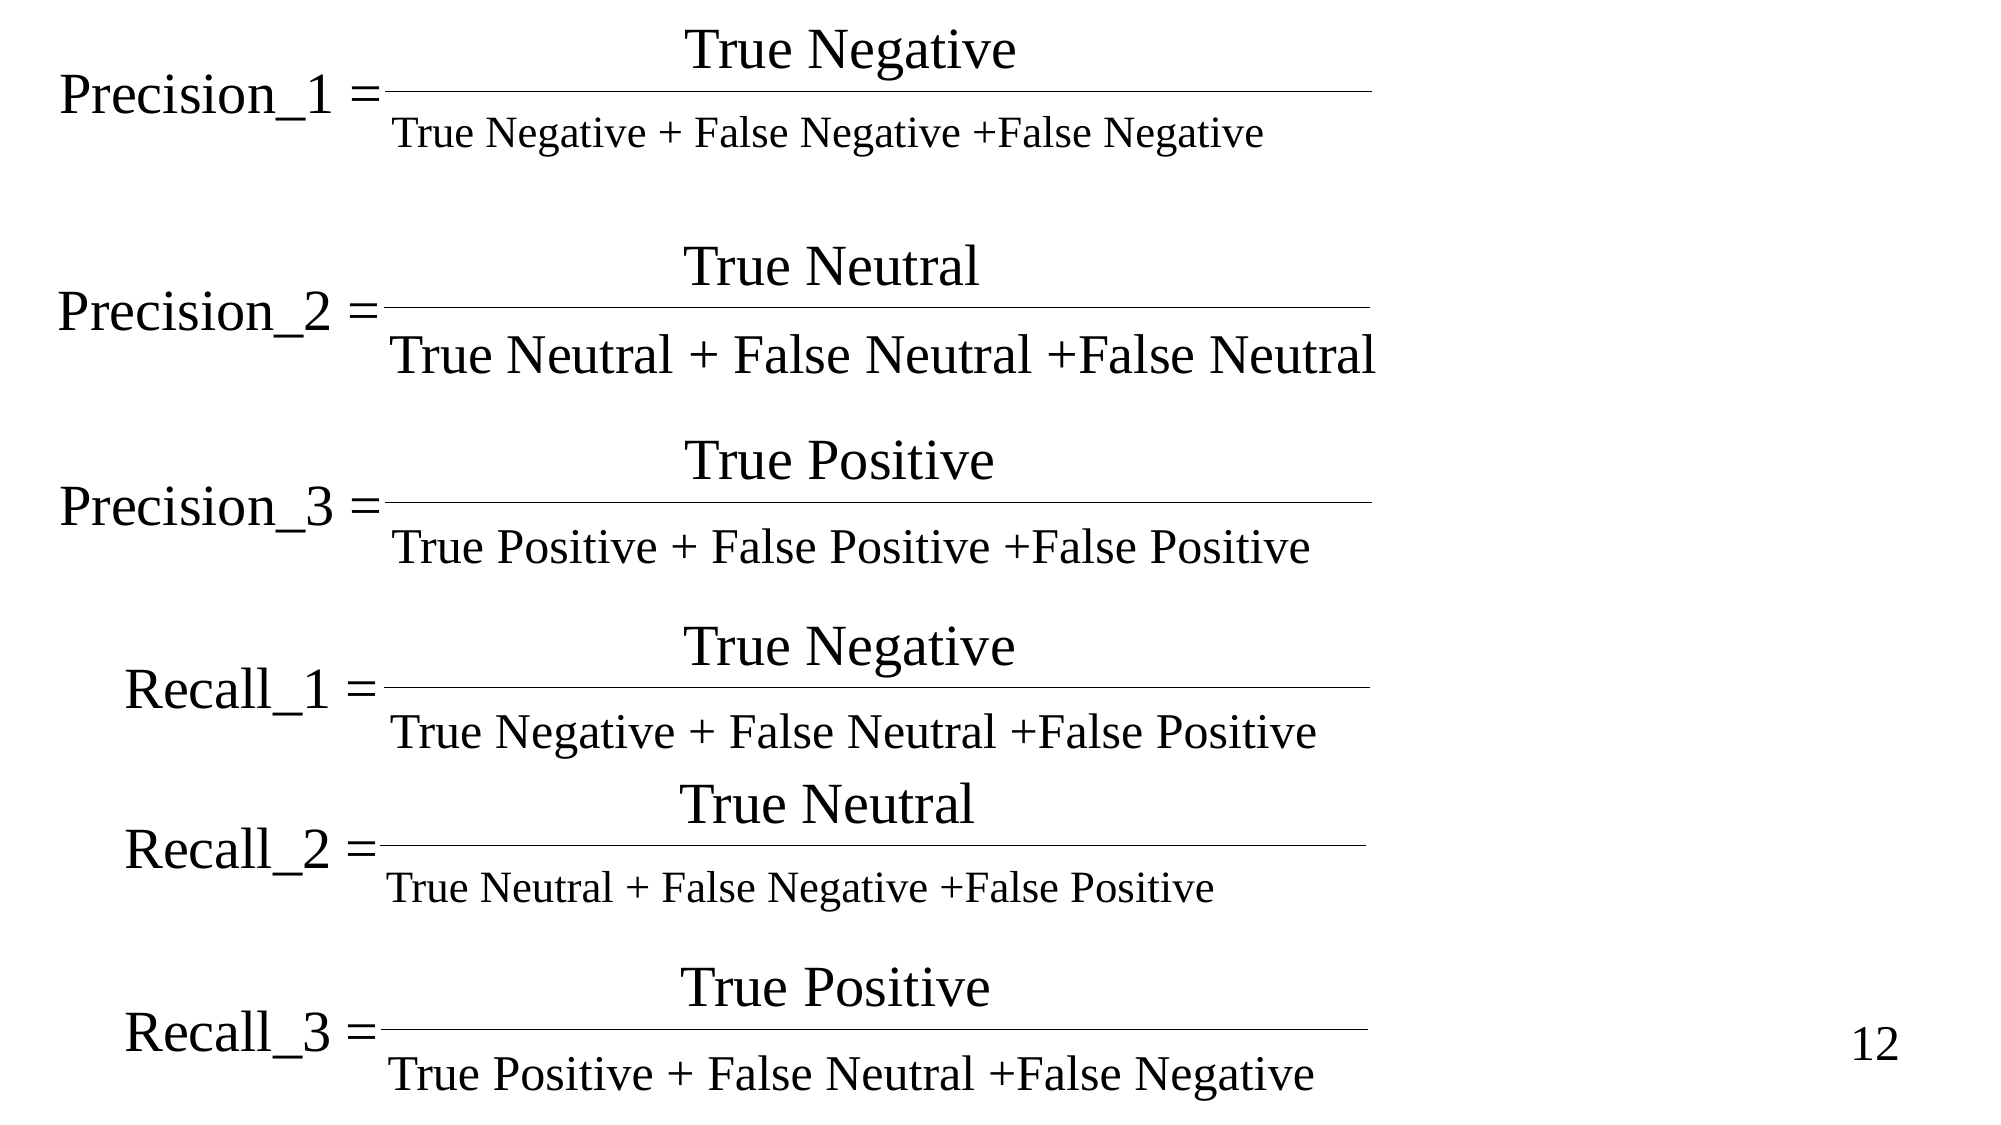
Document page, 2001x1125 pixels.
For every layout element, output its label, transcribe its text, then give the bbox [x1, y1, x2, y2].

text_box Recall_3 = [109, 994, 510, 1085]
text_box True Positive [665, 948, 1066, 1028]
text_box True Negative [669, 10, 1070, 91]
text_box True Negative [669, 92, 1070, 101]
text_box True Negative + False Negative +False Negative [376, 101, 1441, 193]
text_box Precision_2 = [42, 272, 443, 364]
text_box True Positive + False Neutral +False Negative [372, 1039, 1437, 1125]
text_box True Neutral [668, 227, 1069, 307]
text_box True Neutral [664, 846, 1064, 856]
list Precision_1 = [44, 56, 445, 148]
text_box True Positive [665, 1030, 1066, 1039]
text_box True Neutral + False Negative +False Positive [370, 856, 1402, 948]
text_box True Neutral [668, 308, 1069, 318]
text_box True Positive [669, 503, 1070, 512]
text_box True Negative [668, 607, 1069, 687]
text_box True Neutral [664, 765, 1064, 845]
text_box True Positive [669, 422, 1070, 502]
text_box 12 [1818, 1002, 1932, 1080]
text_box True Negative + False Neutral +False Positive [374, 698, 1439, 789]
text_box Recall_1 = [109, 651, 510, 742]
text_box True Neutral + False Neutral +False Neutral [374, 318, 1406, 409]
text_box Recall_2 = [109, 811, 510, 902]
text_box Precision_3 = [44, 467, 445, 559]
text_box True Negative [668, 688, 1069, 698]
text_box True Positive + False Positive +False Positive [376, 512, 1441, 604]
